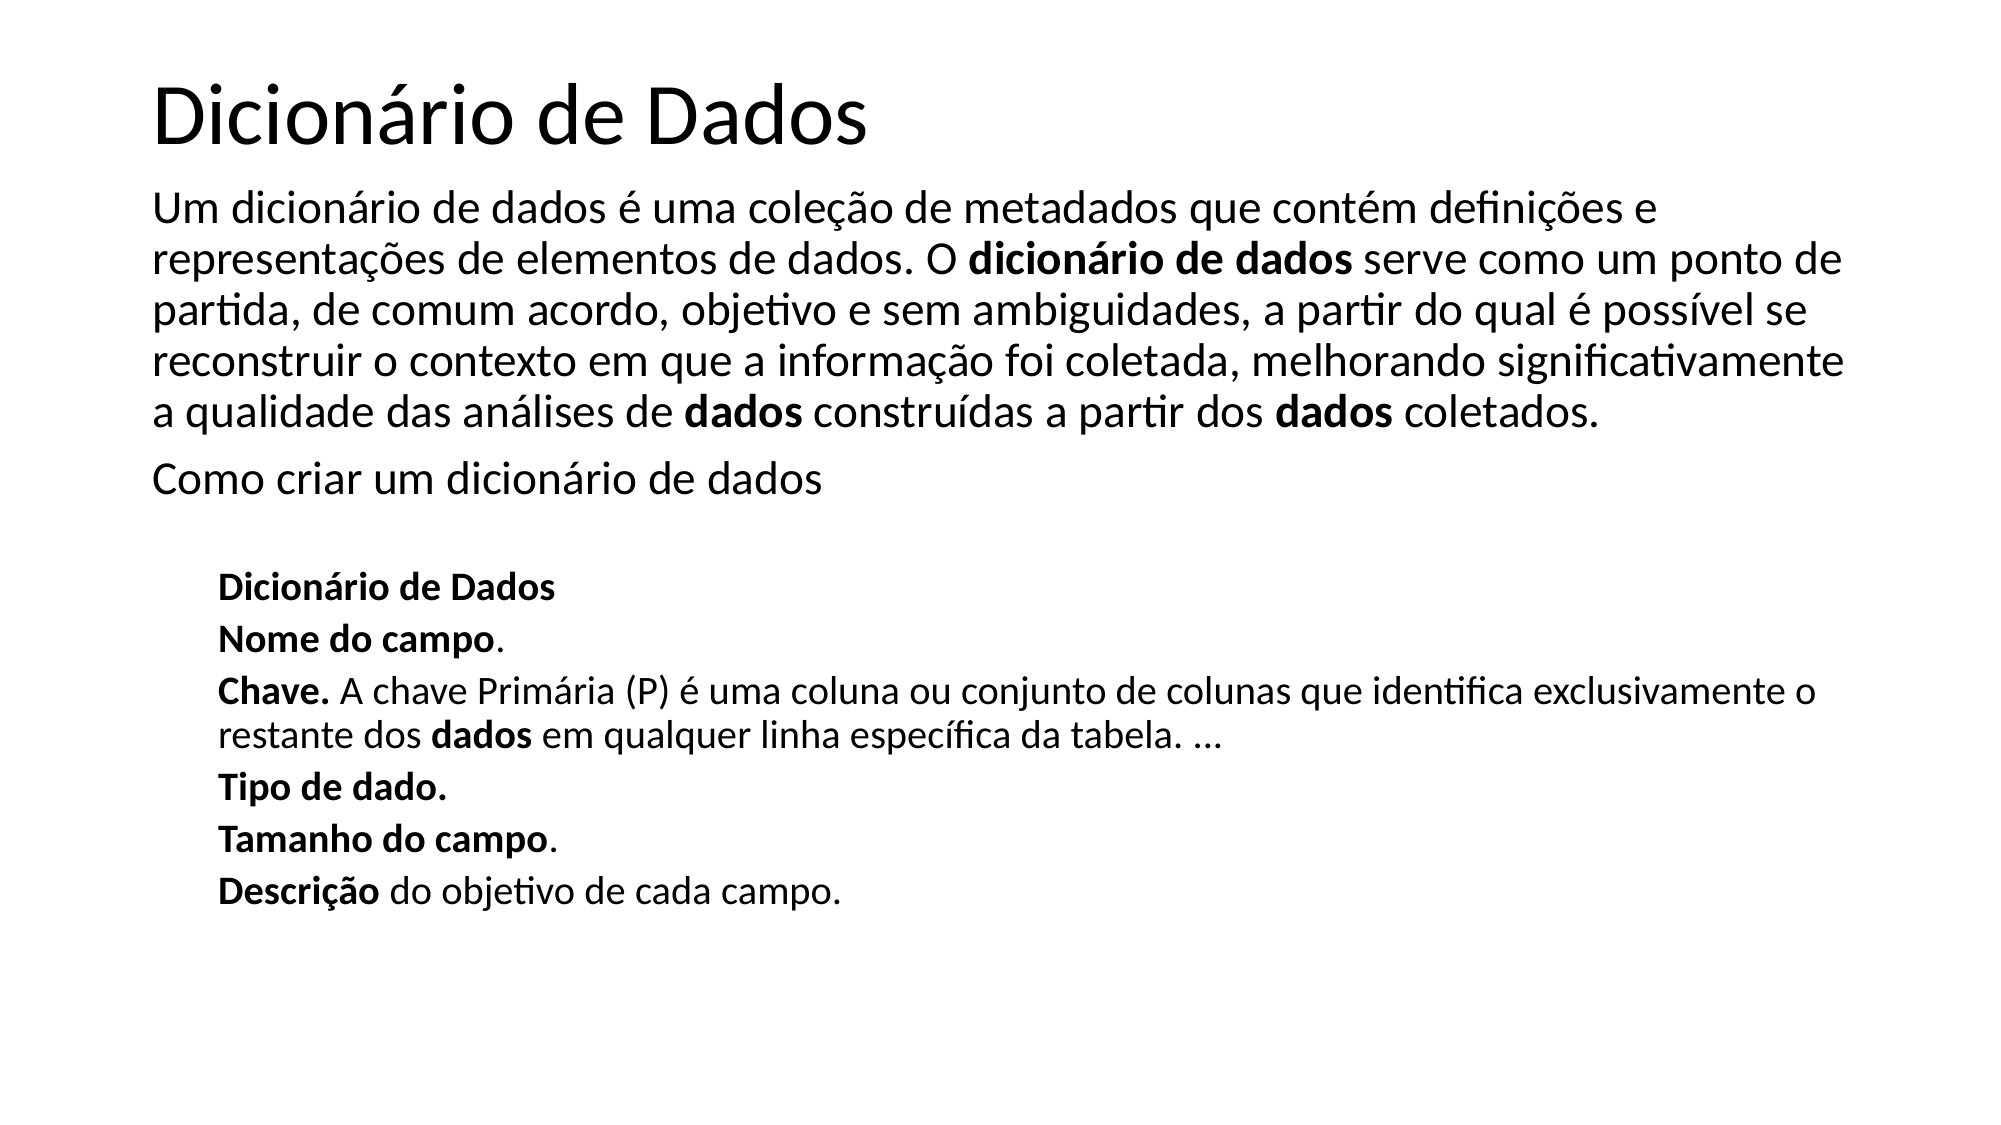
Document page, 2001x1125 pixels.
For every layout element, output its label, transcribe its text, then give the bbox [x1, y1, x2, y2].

list Um dicionário de dados é uma coleção de metadados que contém definições e representações de elementos de dados. O dicionário de dados serve como um ponto de partida, de comum acordo, objetivo e sem ambiguidades, a partir do qual é possível se reconstruir o contexto em que a informação foi coletada, melhorando significativamente a qualidade das análises de dados construídas a partir dos dados coletados. Como criar um dicionário de dados Dicionário de Dados Nome do campo. Chave. A chave Primária (P) é uma coluna ou conjunto de colunas que identifica exclusivamente o restante dos dados em qualquer linha específica da tabela. ... Tipo de dado. Tamanho do campo. Descrição do objetivo de cada campo. [137, 175, 1863, 1014]
title Dicionário de Dados [137, 59, 1863, 175]
